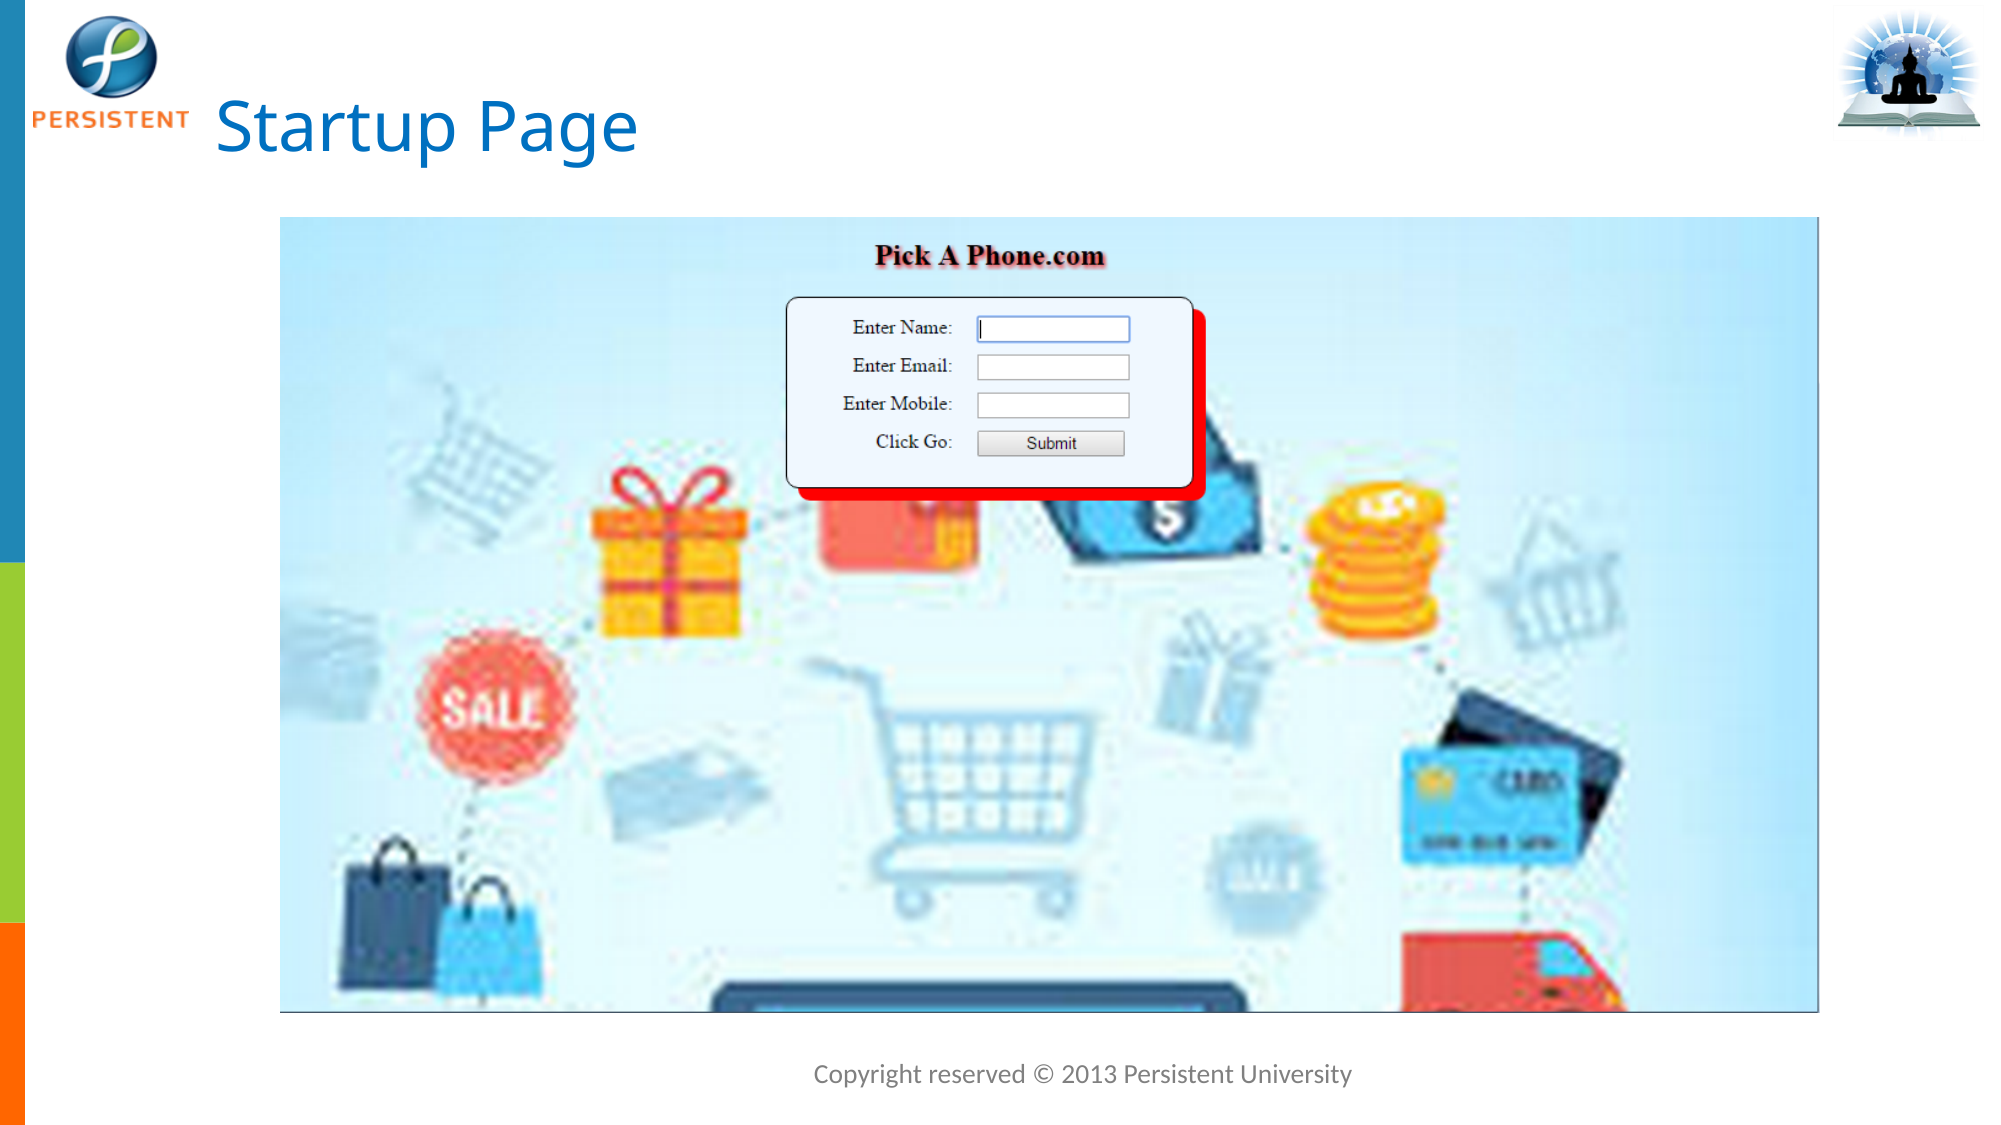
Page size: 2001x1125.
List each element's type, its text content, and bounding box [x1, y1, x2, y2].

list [280, 217, 1820, 1013]
footer Copyright reserved © 2013 Persistent University [683, 1042, 1484, 1103]
picture [33, 5, 189, 128]
picture [1833, 5, 1984, 141]
title Startup Page [200, 6, 1800, 173]
